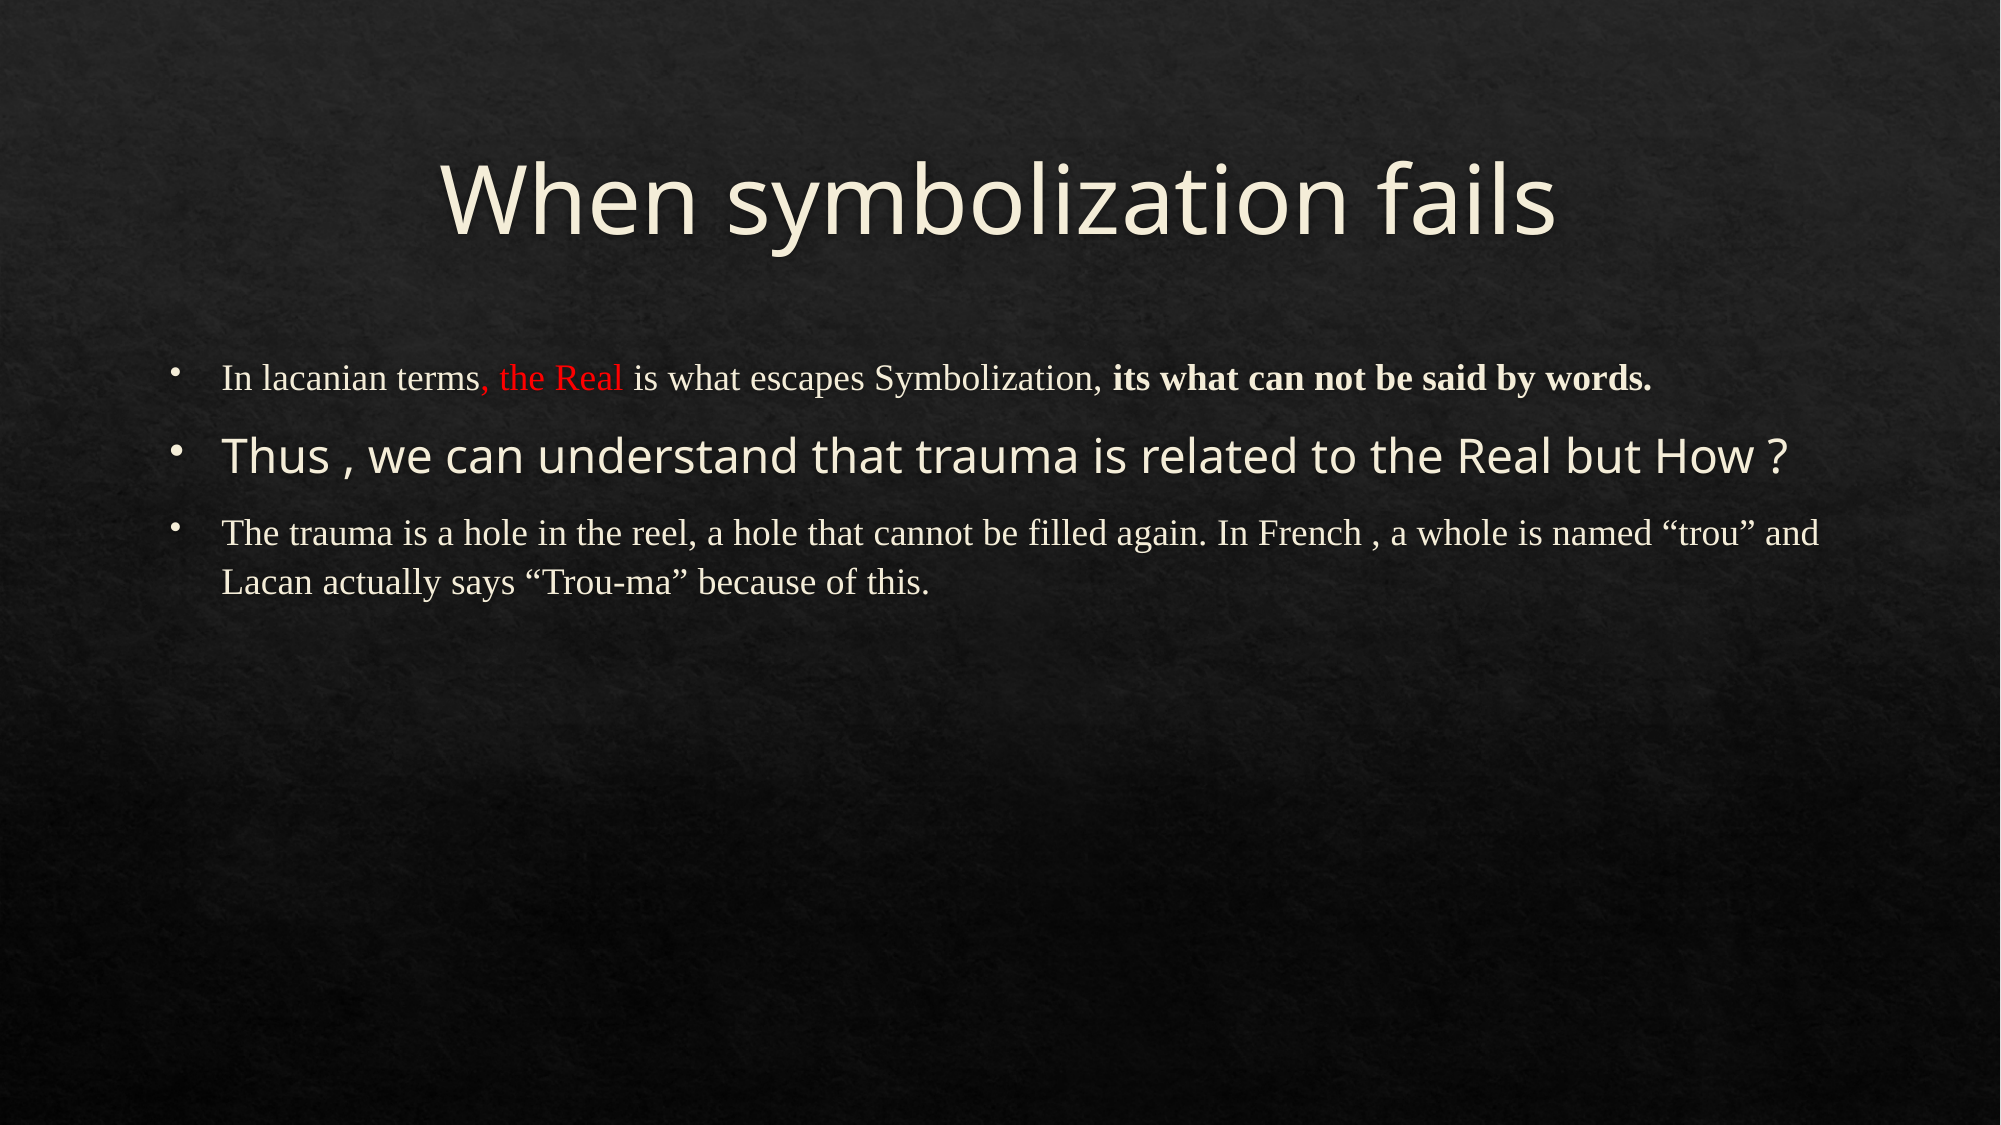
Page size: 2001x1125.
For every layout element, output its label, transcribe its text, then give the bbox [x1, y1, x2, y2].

title When symbolization fails [149, 99, 1849, 307]
list In lacanian terms, the Real is what escapes Symbolization, its what can not be said by words. Thus , we can understand that trauma is related to the Real but How ? The trauma is a hole in the reel, a hole that cannot be filled again. In French , a whole is named “trou” and Lacan actually says “Trou-ma” because of this. [149, 340, 1849, 950]
